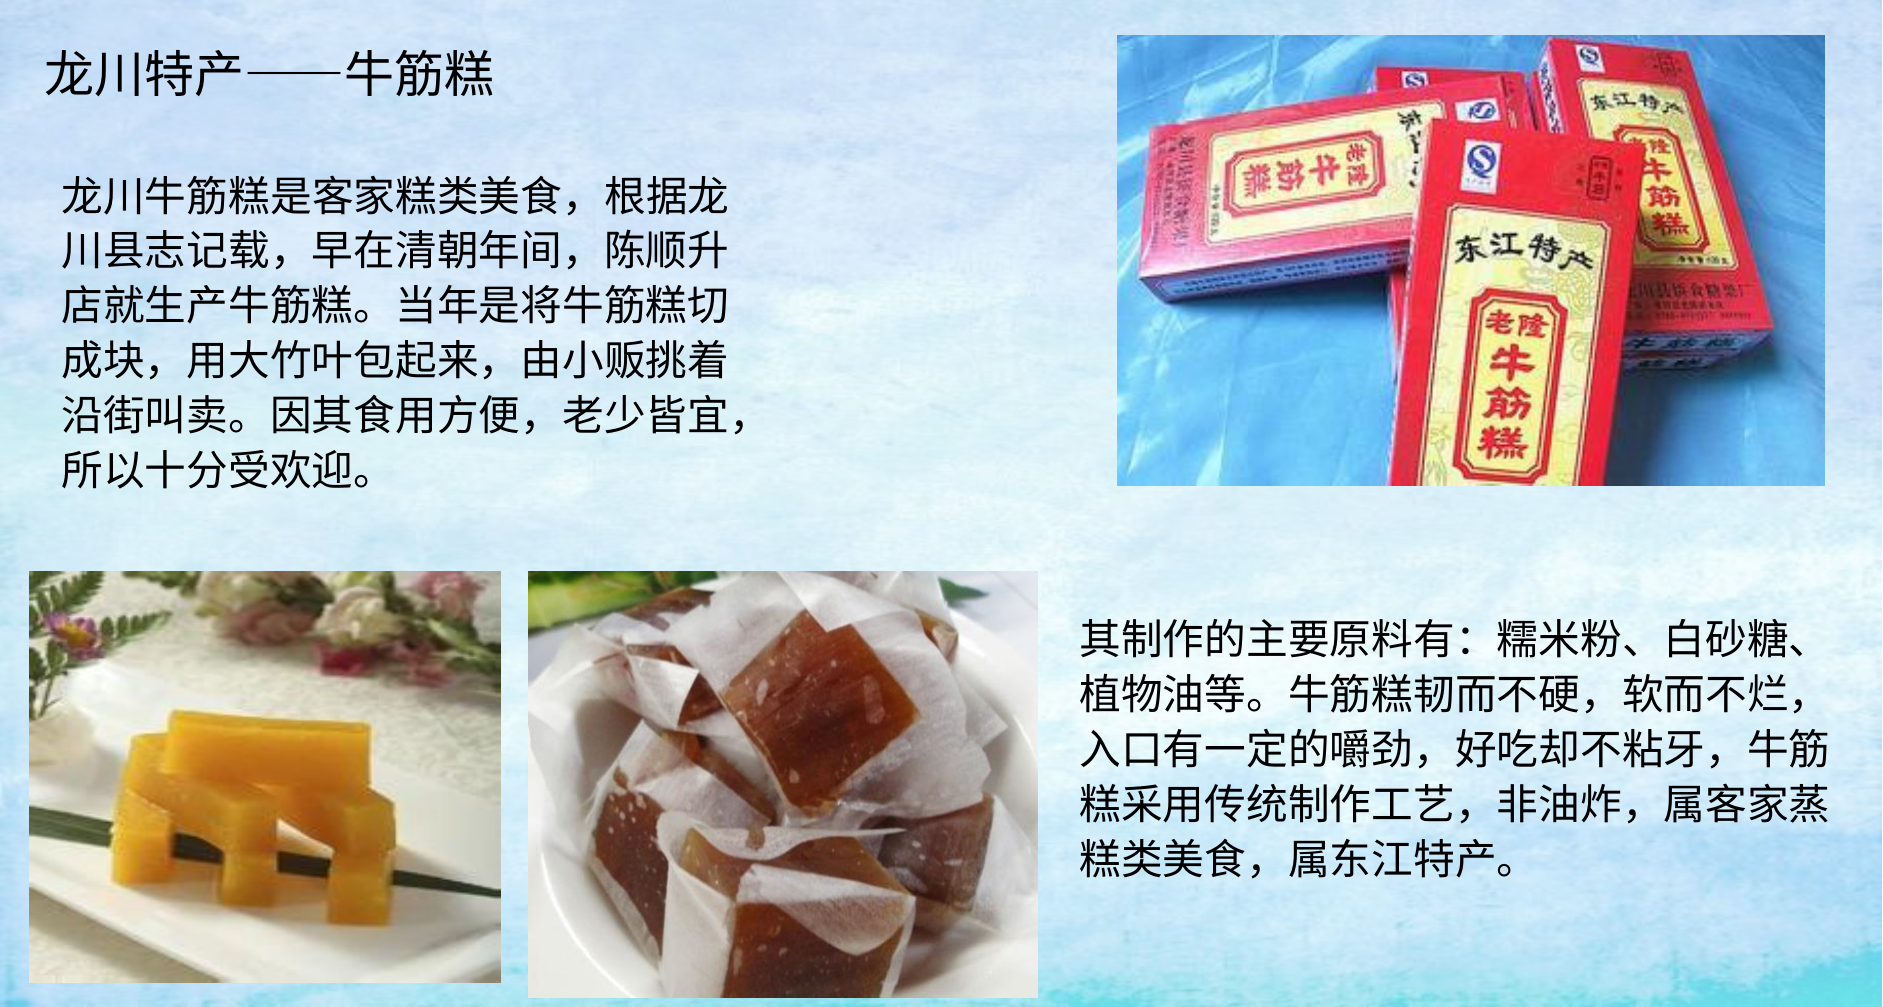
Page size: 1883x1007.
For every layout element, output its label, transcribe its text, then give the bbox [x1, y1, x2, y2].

picture [528, 571, 1038, 998]
picture [1117, 35, 1825, 487]
text_box 其制作的主要原料有：糯米粉、白砂糖、植物油等。牛筋糕韧而不硬，软而不烂，入口有一定的嚼劲，好吃却不粘牙，牛筋糕采用传统制作工艺，非油炸，属客家蒸糕类美食，属东江特产。 [1064, 600, 1878, 946]
picture [29, 571, 501, 984]
text_box 龙川特产——牛筋糕 [29, 35, 576, 111]
text_box 龙川牛筋糕是客家糕类美食，根据龙川县志记载，早在清朝年间，陈顺升店就生产牛筋糕。当年是将牛筋糕切成块，用大竹叶包起来，由小贩挑着沿街叫卖。因其食用方便，老少皆宜，所以十分受欢迎。 [46, 156, 745, 502]
